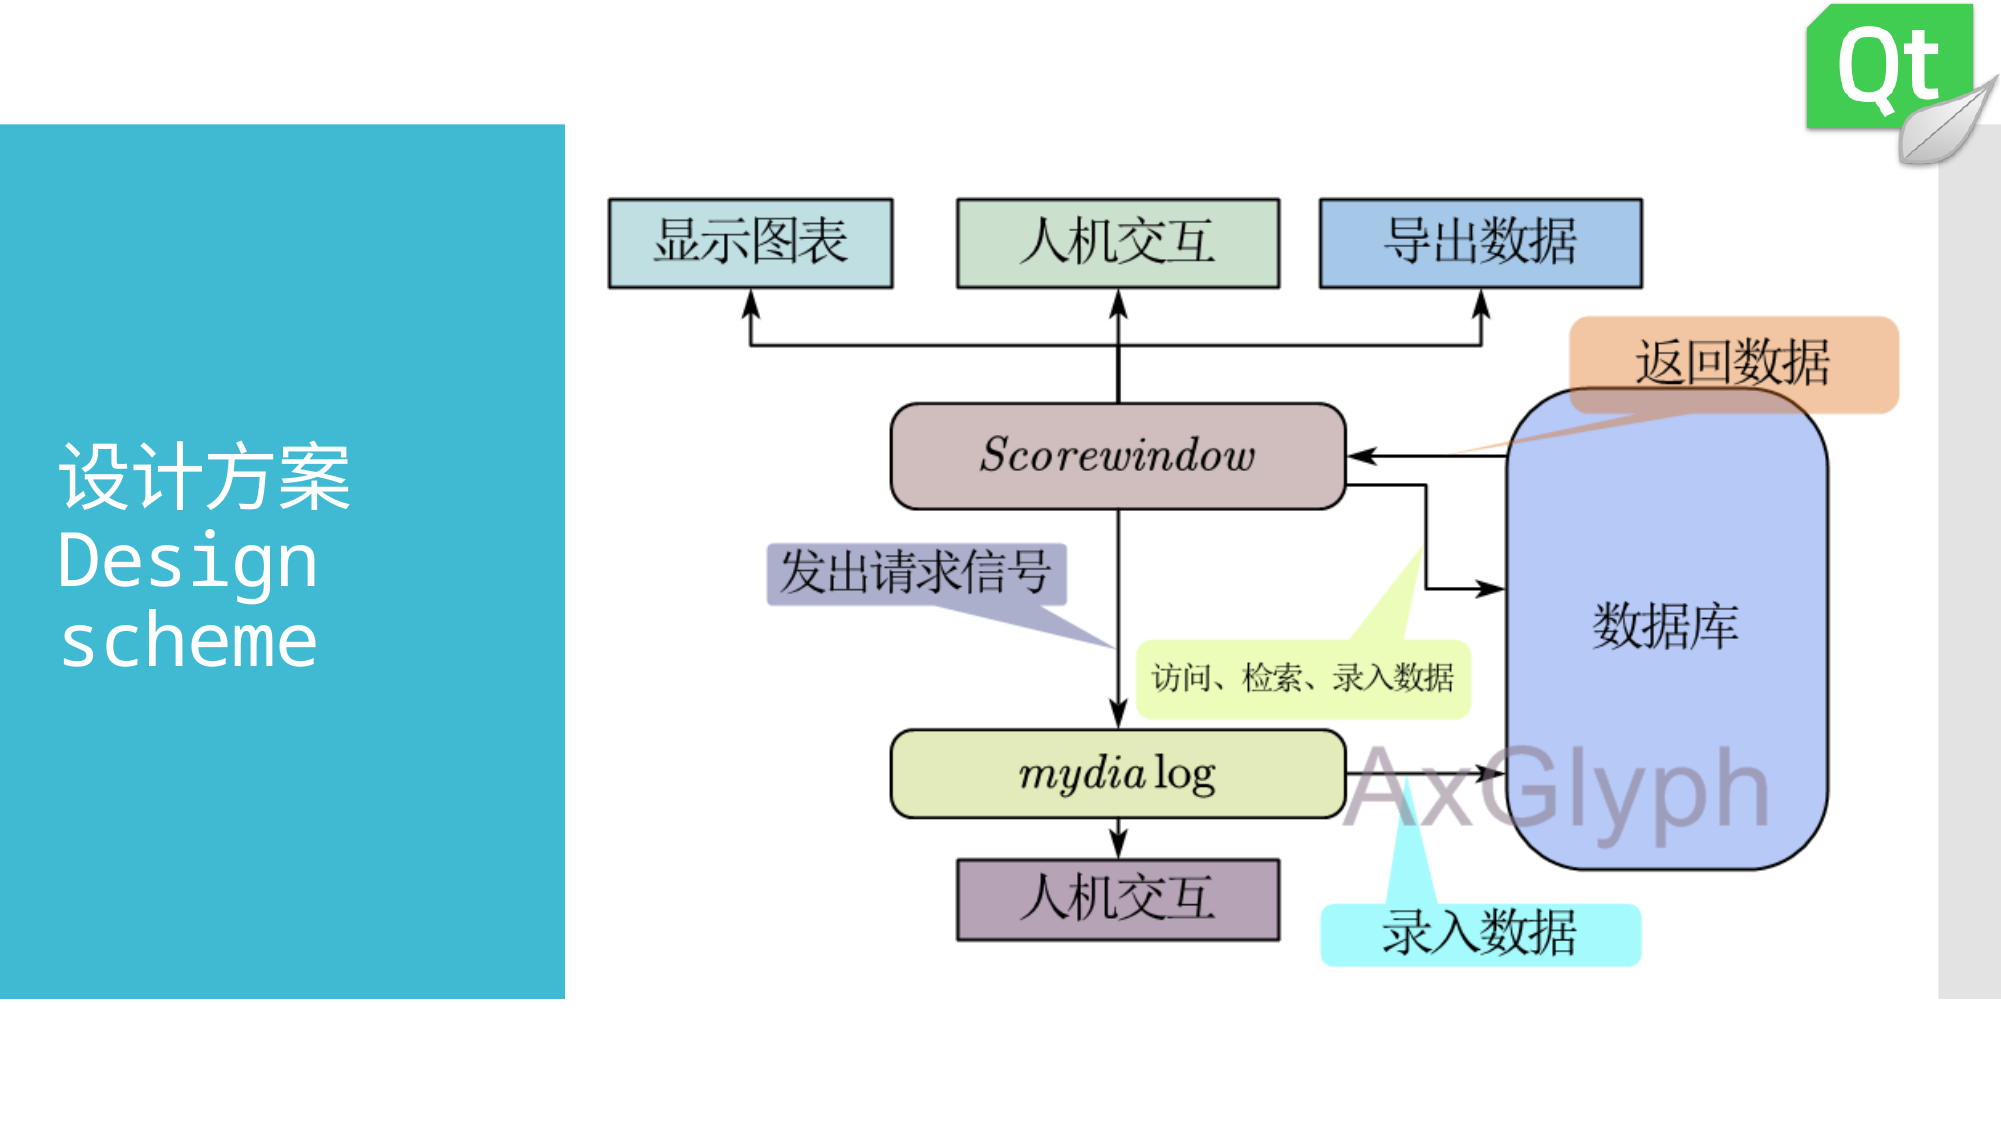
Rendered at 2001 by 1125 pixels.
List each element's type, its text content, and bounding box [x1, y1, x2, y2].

title 设计方案 Design scheme [41, 184, 525, 940]
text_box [585, 175, 1922, 990]
picture [1779, 0, 2000, 177]
